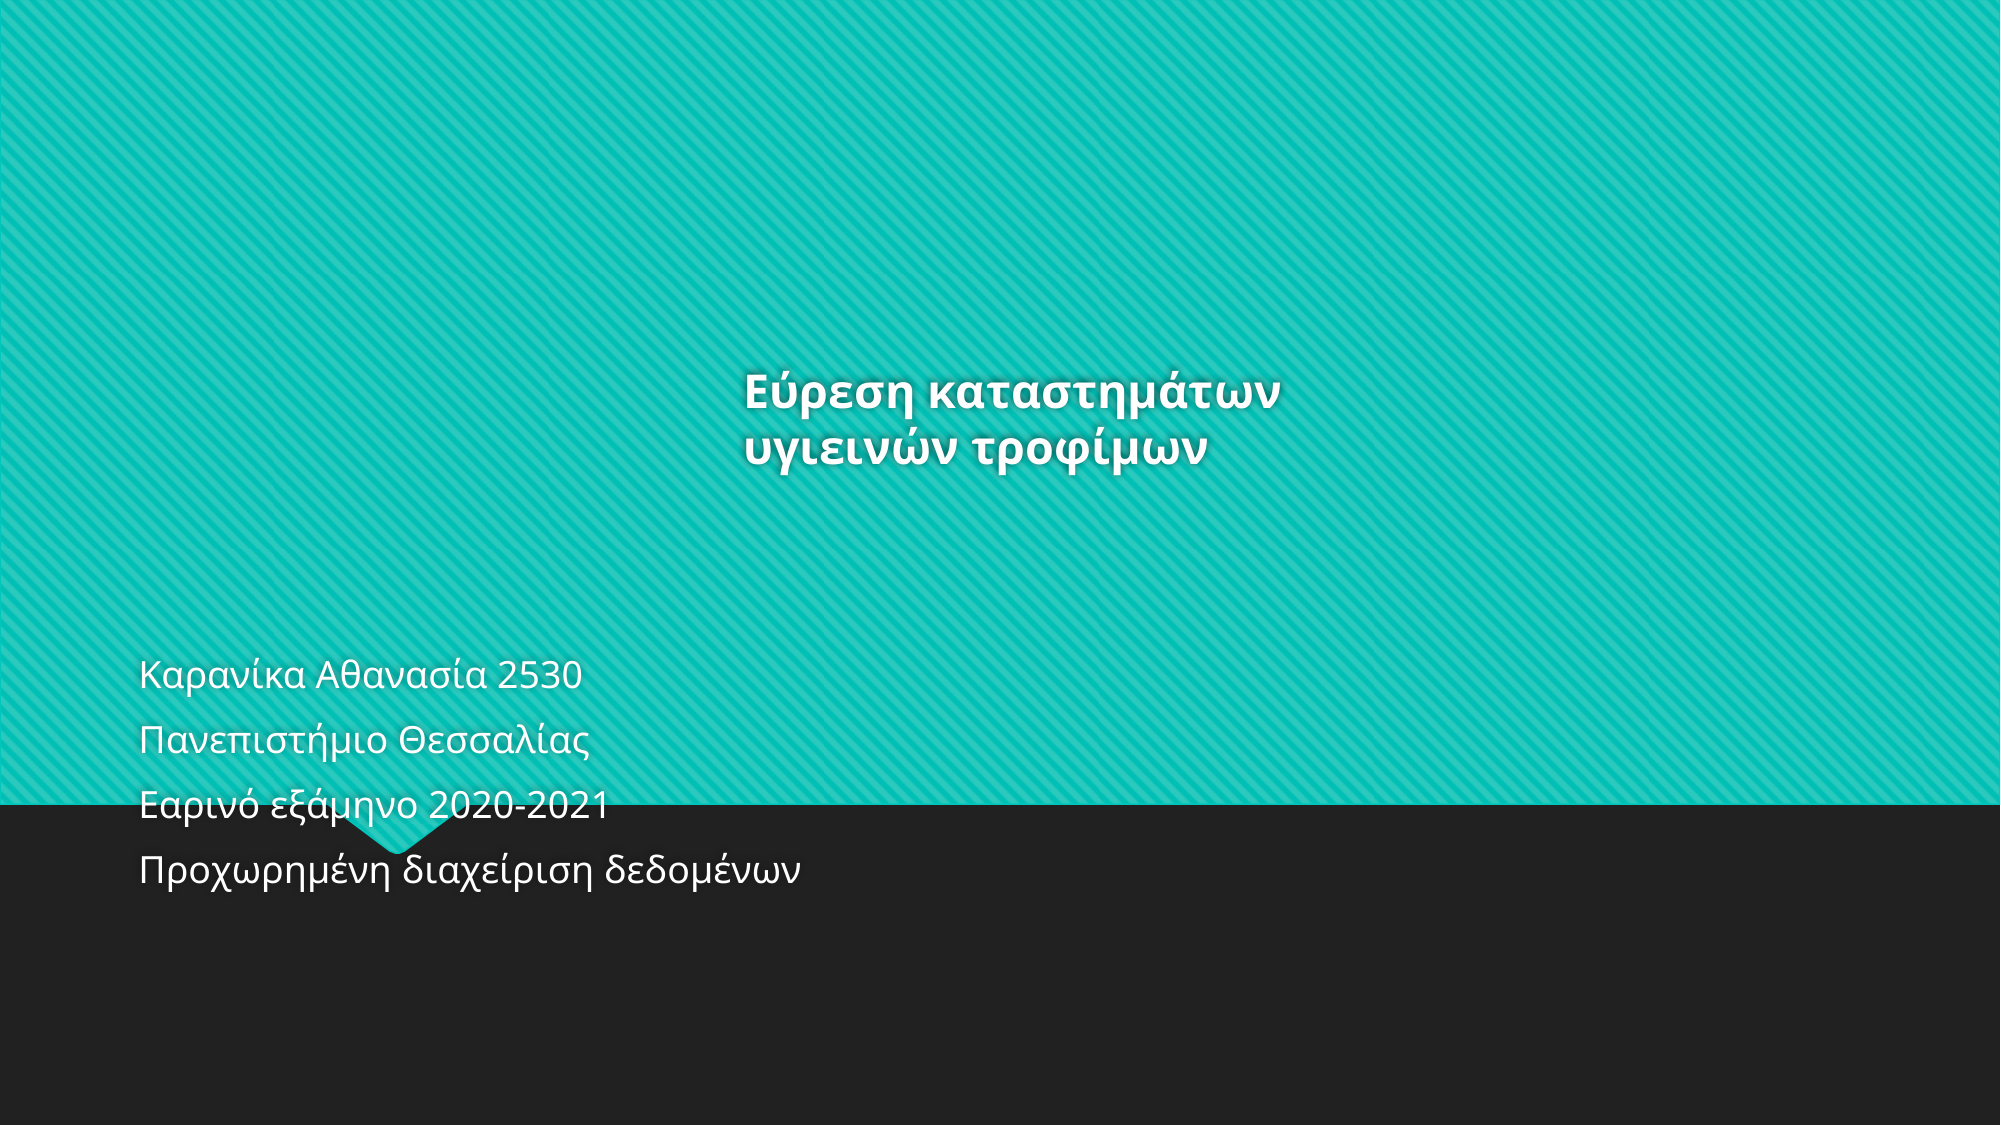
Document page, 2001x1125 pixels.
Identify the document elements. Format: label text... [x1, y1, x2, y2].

title Εύρεση καταστημάτων υγιεινών τροφίμων [728, 351, 1481, 482]
subtitle Καρανίκα Αθανασία 2530 Πανεπιστήμιο Θεσσαλίας Εαρινό εξάμηνο 2020-2021 Προχωρημένη διαχείριση δεδομένων [123, 643, 926, 915]
